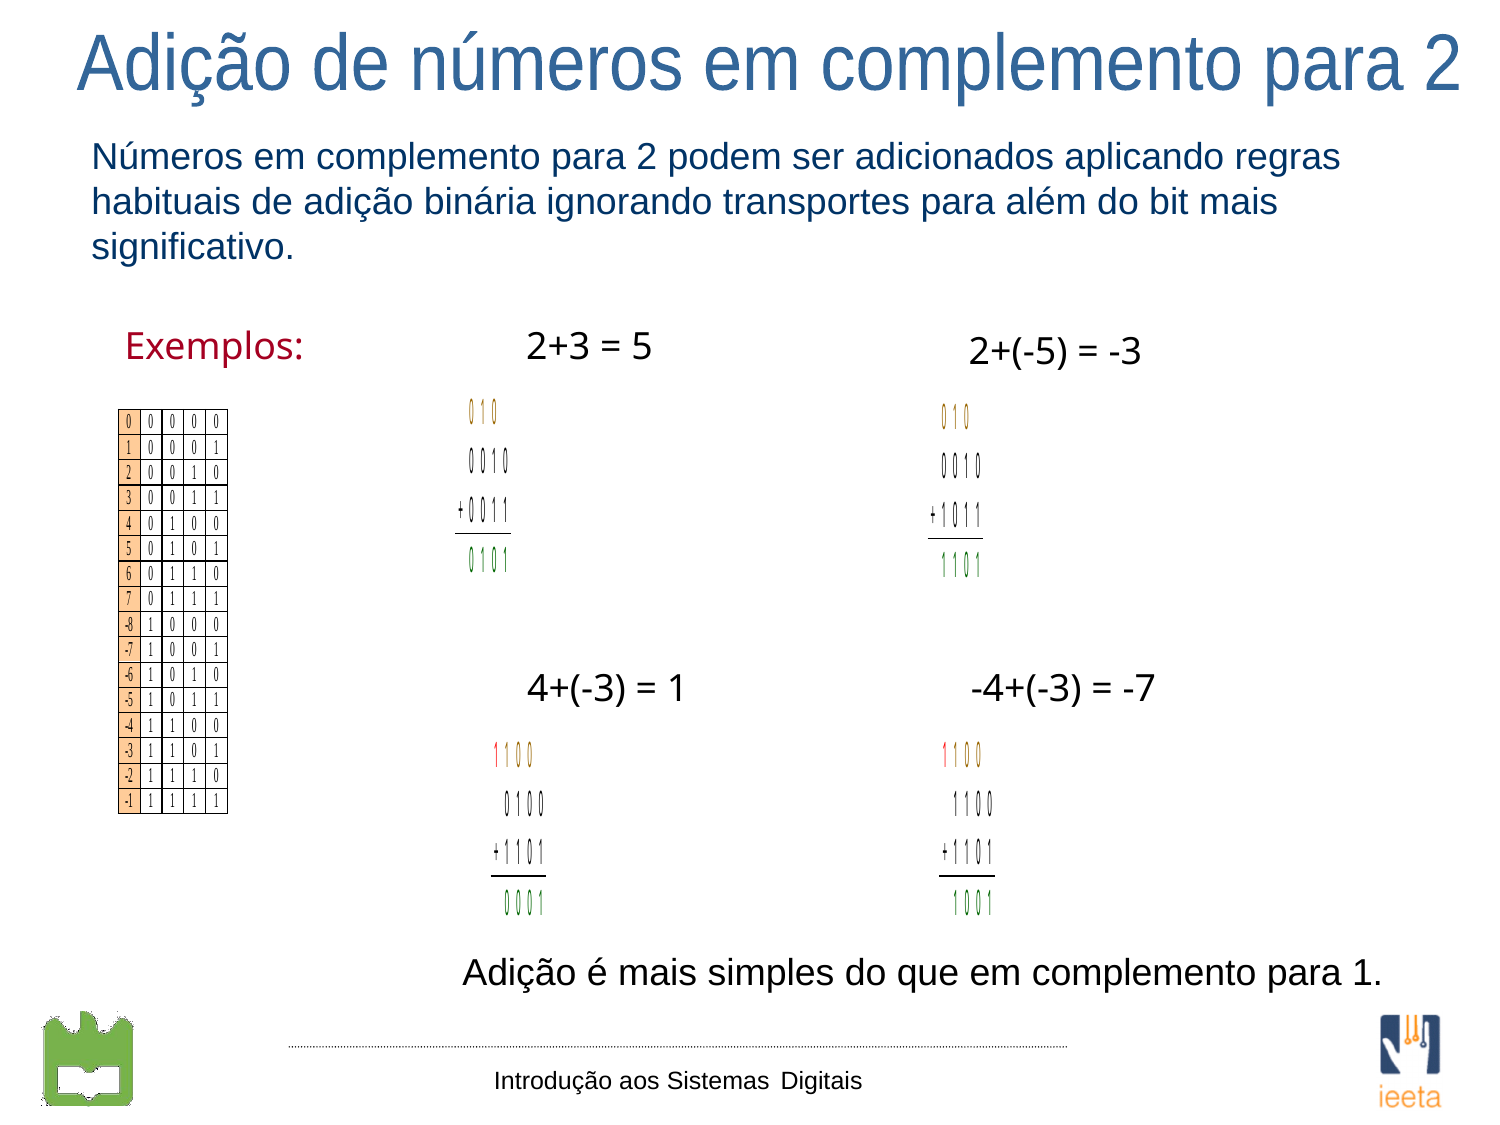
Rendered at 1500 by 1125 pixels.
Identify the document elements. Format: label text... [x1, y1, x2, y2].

picture [41, 1011, 134, 1107]
text_box Exemplos: [109, 314, 319, 374]
text_box 2+(-5) = -3 [954, 319, 1158, 380]
picture [1376, 1011, 1443, 1111]
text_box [454, 385, 715, 629]
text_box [40, 408, 435, 976]
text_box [489, 728, 750, 972]
text_box 2+3 = 5 [511, 314, 668, 374]
text_box Números em complemento para 2 podem ser adicionados aplicando regras habituais de adição binária ignorando transportes para além do bit mais significativo. [76, 124, 1376, 275]
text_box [938, 728, 1199, 972]
text_box -4+(-3) = -7 [956, 656, 1172, 717]
text_box Adição é mais simples do que em complemento para 1. [447, 940, 1399, 1001]
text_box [926, 390, 1187, 634]
text_box 4+(-3) = 1 [512, 656, 704, 717]
